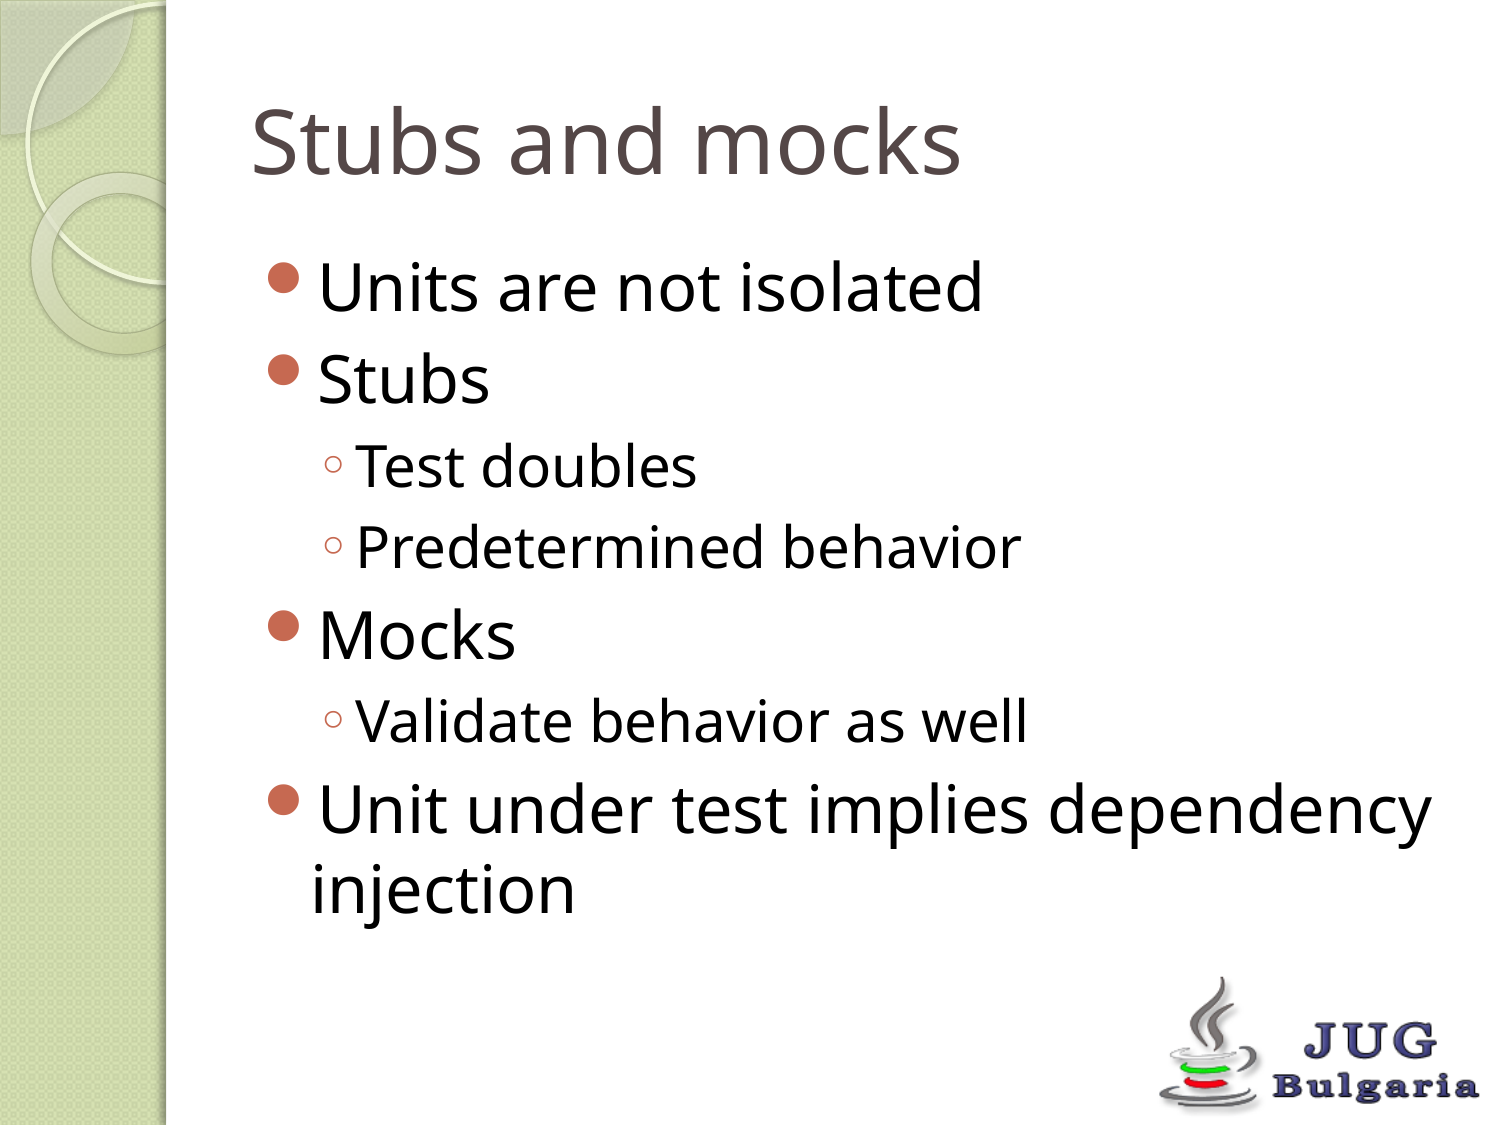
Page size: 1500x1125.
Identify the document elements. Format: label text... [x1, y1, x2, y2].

title Stubs and mocks [235, 45, 1466, 233]
list Units are not isolated Stubs Test doubles Predetermined behavior Mocks Validate behavior as well Unit under test implies dependency injection [235, 237, 1466, 1025]
picture [1149, 973, 1490, 1124]
